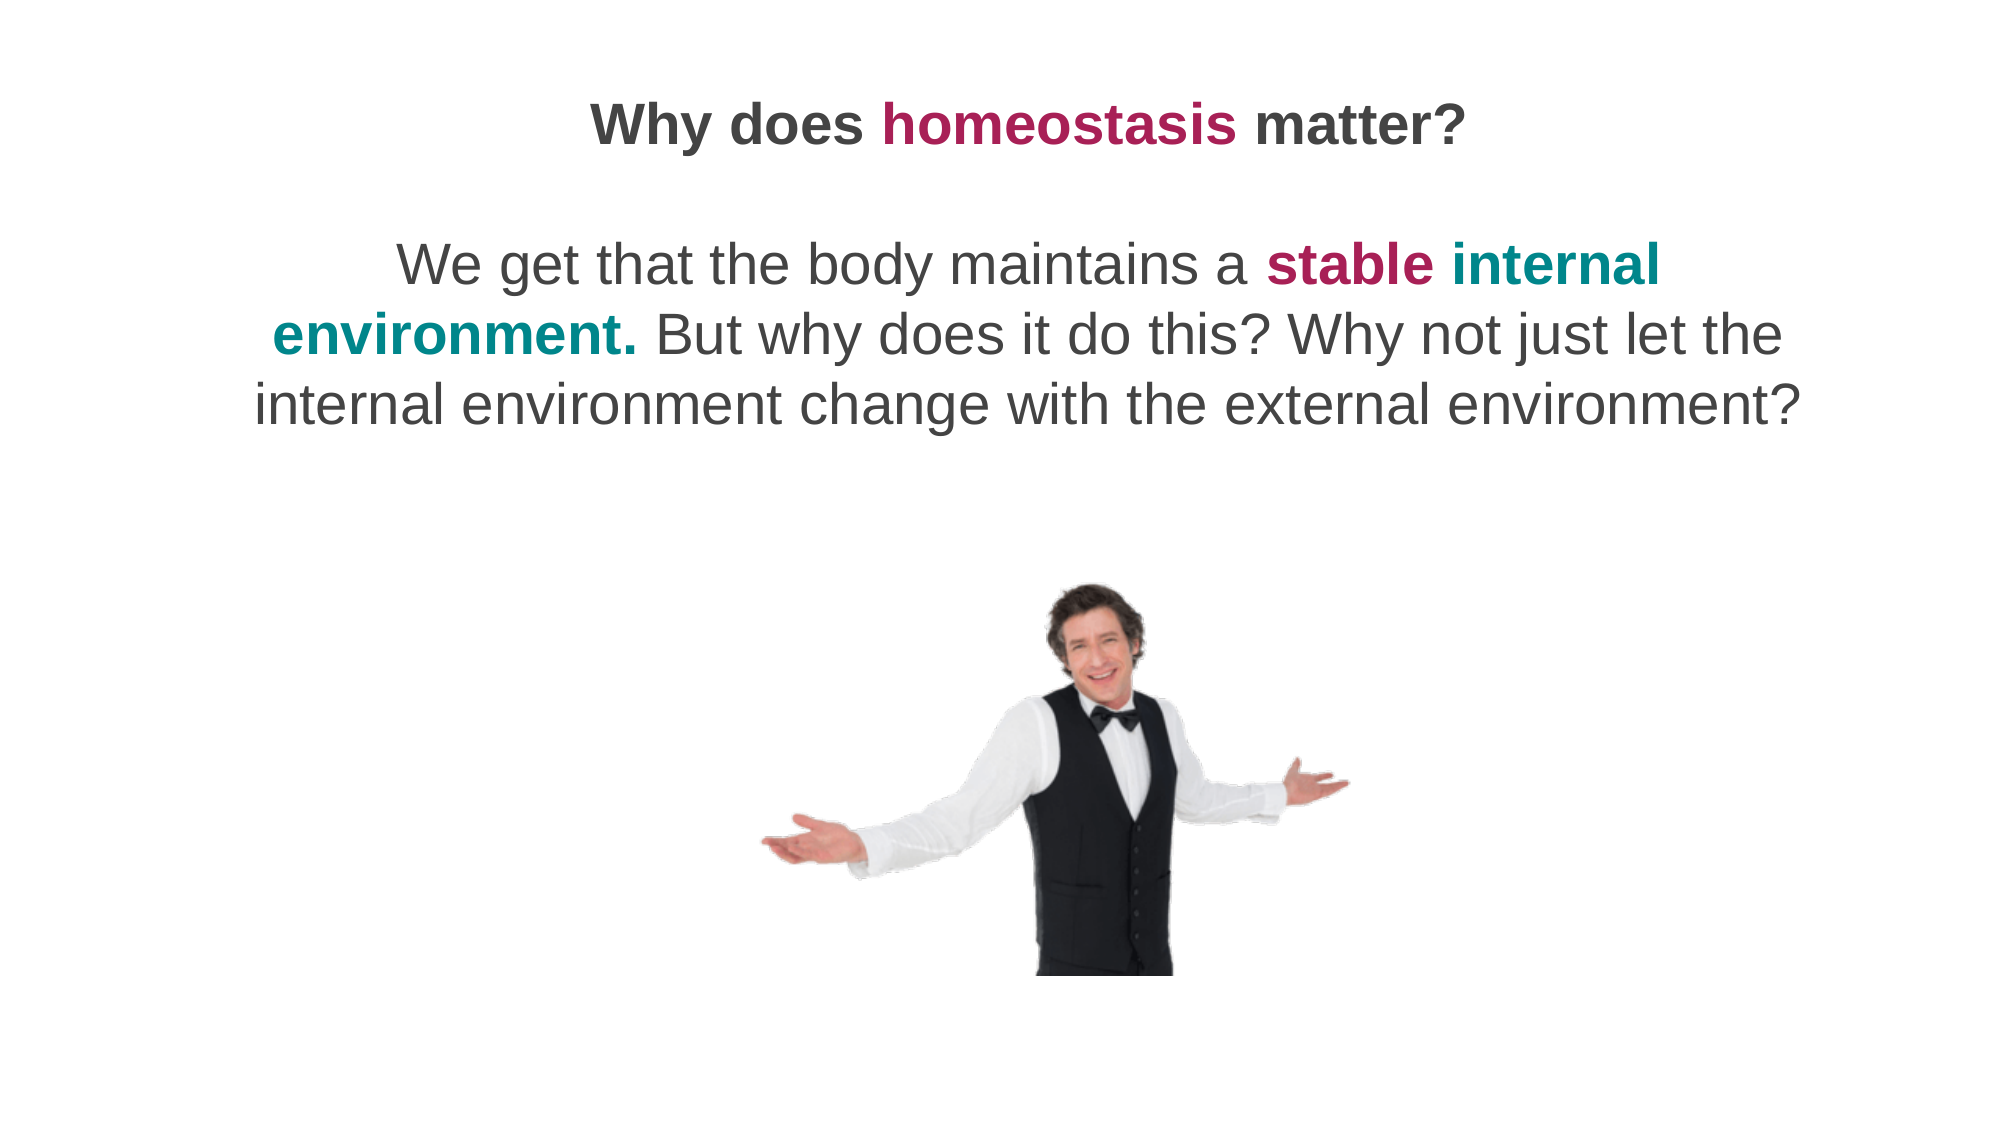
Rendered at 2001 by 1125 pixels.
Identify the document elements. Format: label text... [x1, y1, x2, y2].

text_box Why does homeostasis matter? We get that the body maintains a stable internal environment. But why does it do this? Why not just let the internal environment change with the external environment? [185, 79, 1873, 444]
picture [754, 558, 1380, 976]
